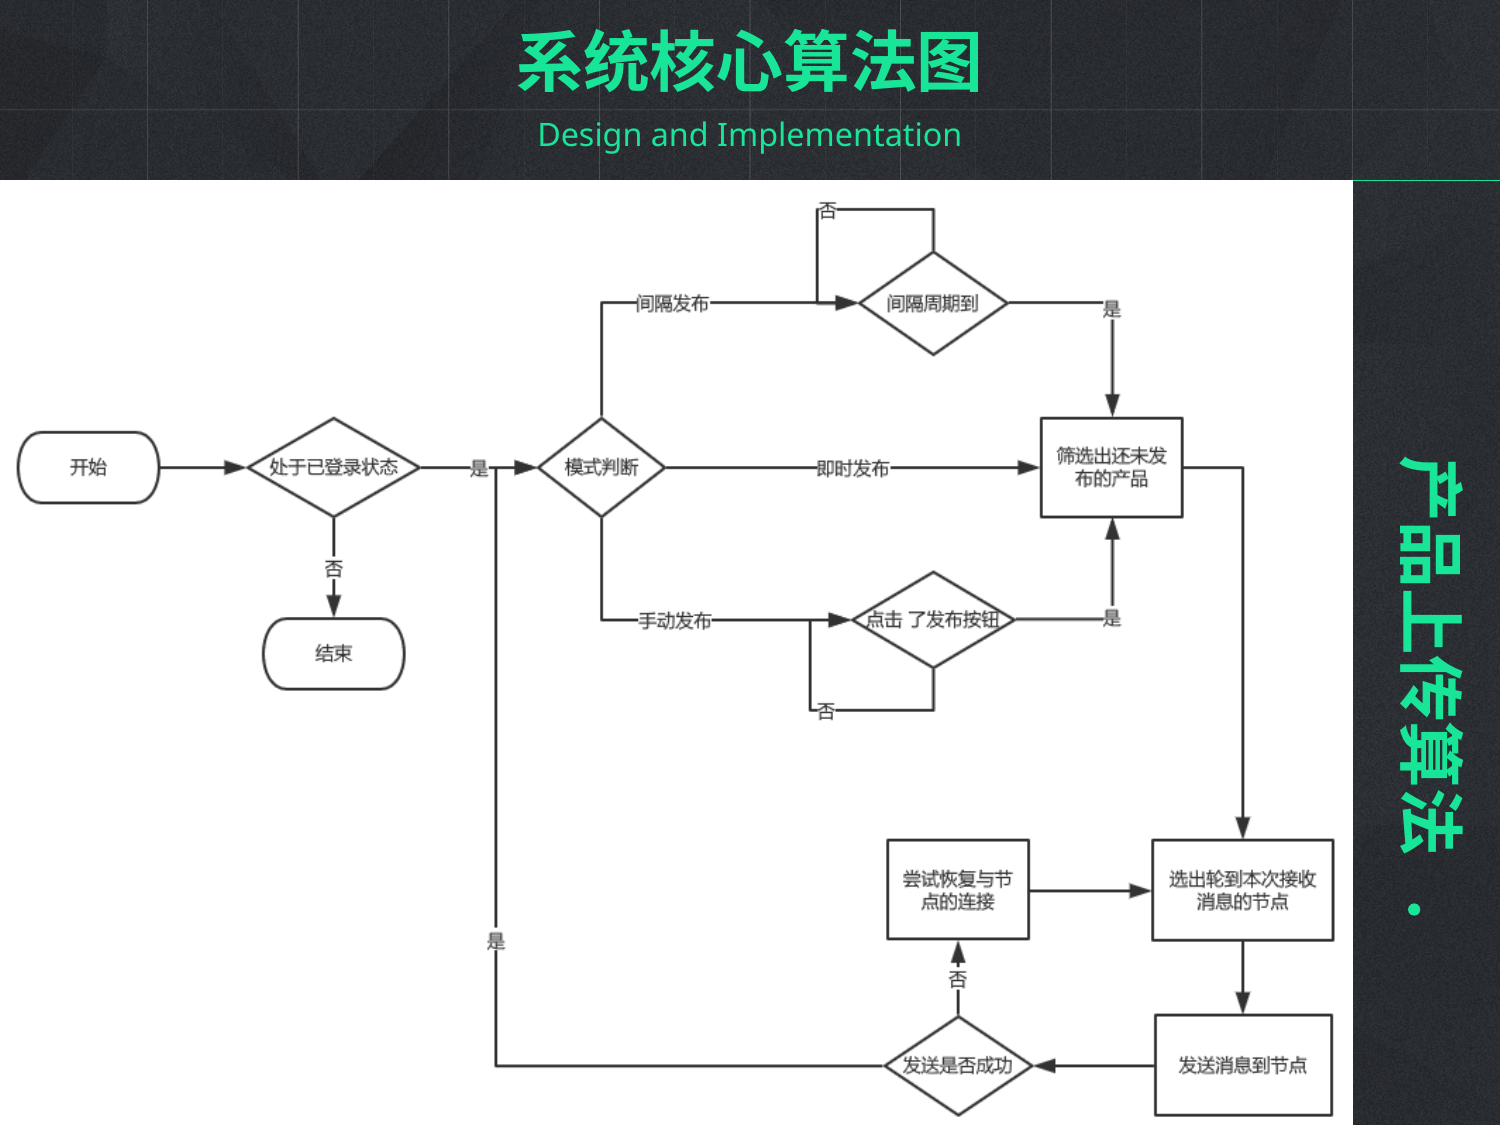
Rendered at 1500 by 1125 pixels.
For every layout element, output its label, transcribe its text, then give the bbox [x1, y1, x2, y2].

list Design and Implementation [429, 111, 1071, 161]
text_box 产品上传算法 [1372, 361, 1480, 949]
picture [0, 0, 1500, 1125]
list 系统核心算法图 [300, 20, 1200, 110]
